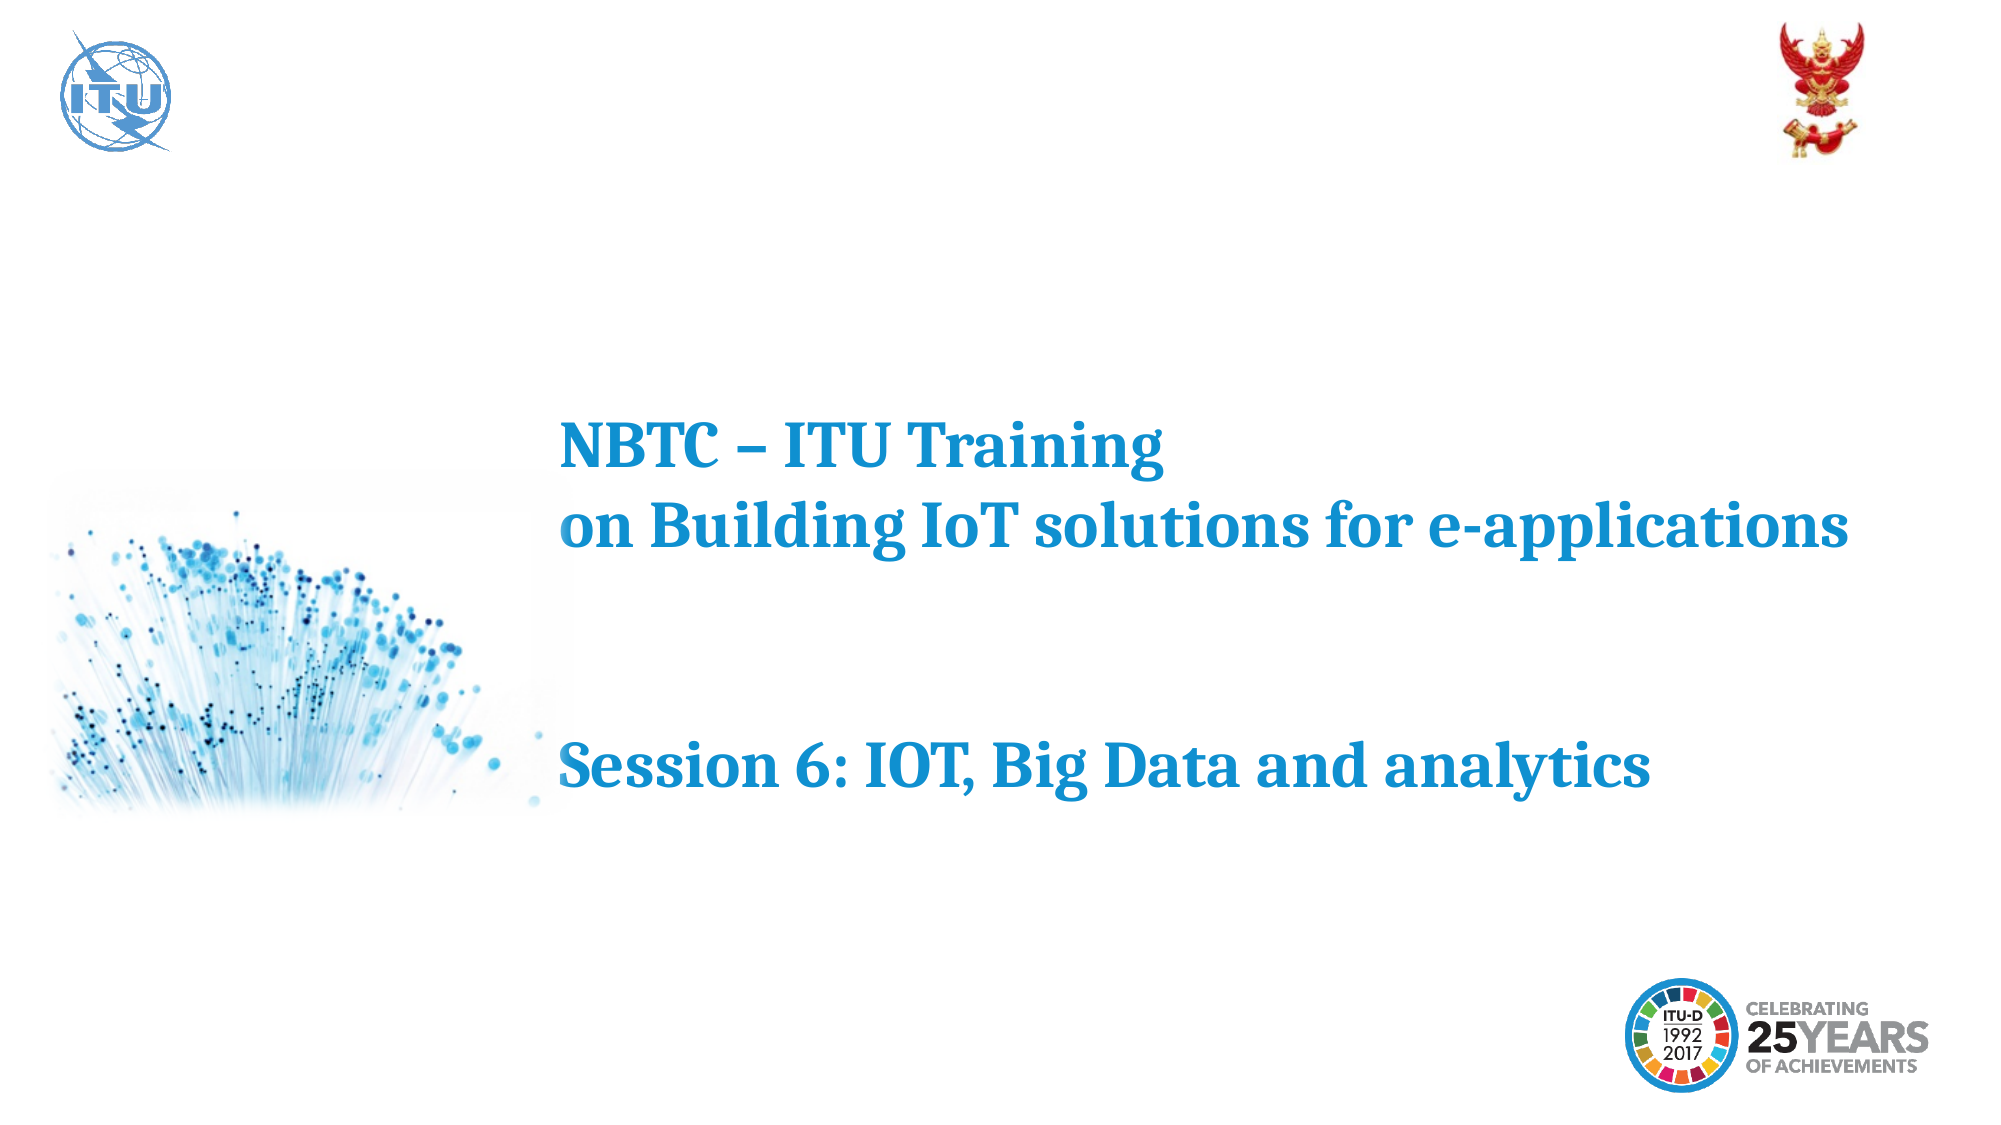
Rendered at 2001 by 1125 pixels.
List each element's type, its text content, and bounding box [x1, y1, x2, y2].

text_box NBTC – ITU Training on Building IoT solutions for e-applications Session 6: IOT, Big Data and analytics [544, 393, 1970, 808]
picture [41, 463, 581, 823]
picture [1623, 977, 1930, 1093]
picture [57, 26, 177, 156]
picture [1777, 21, 1866, 165]
